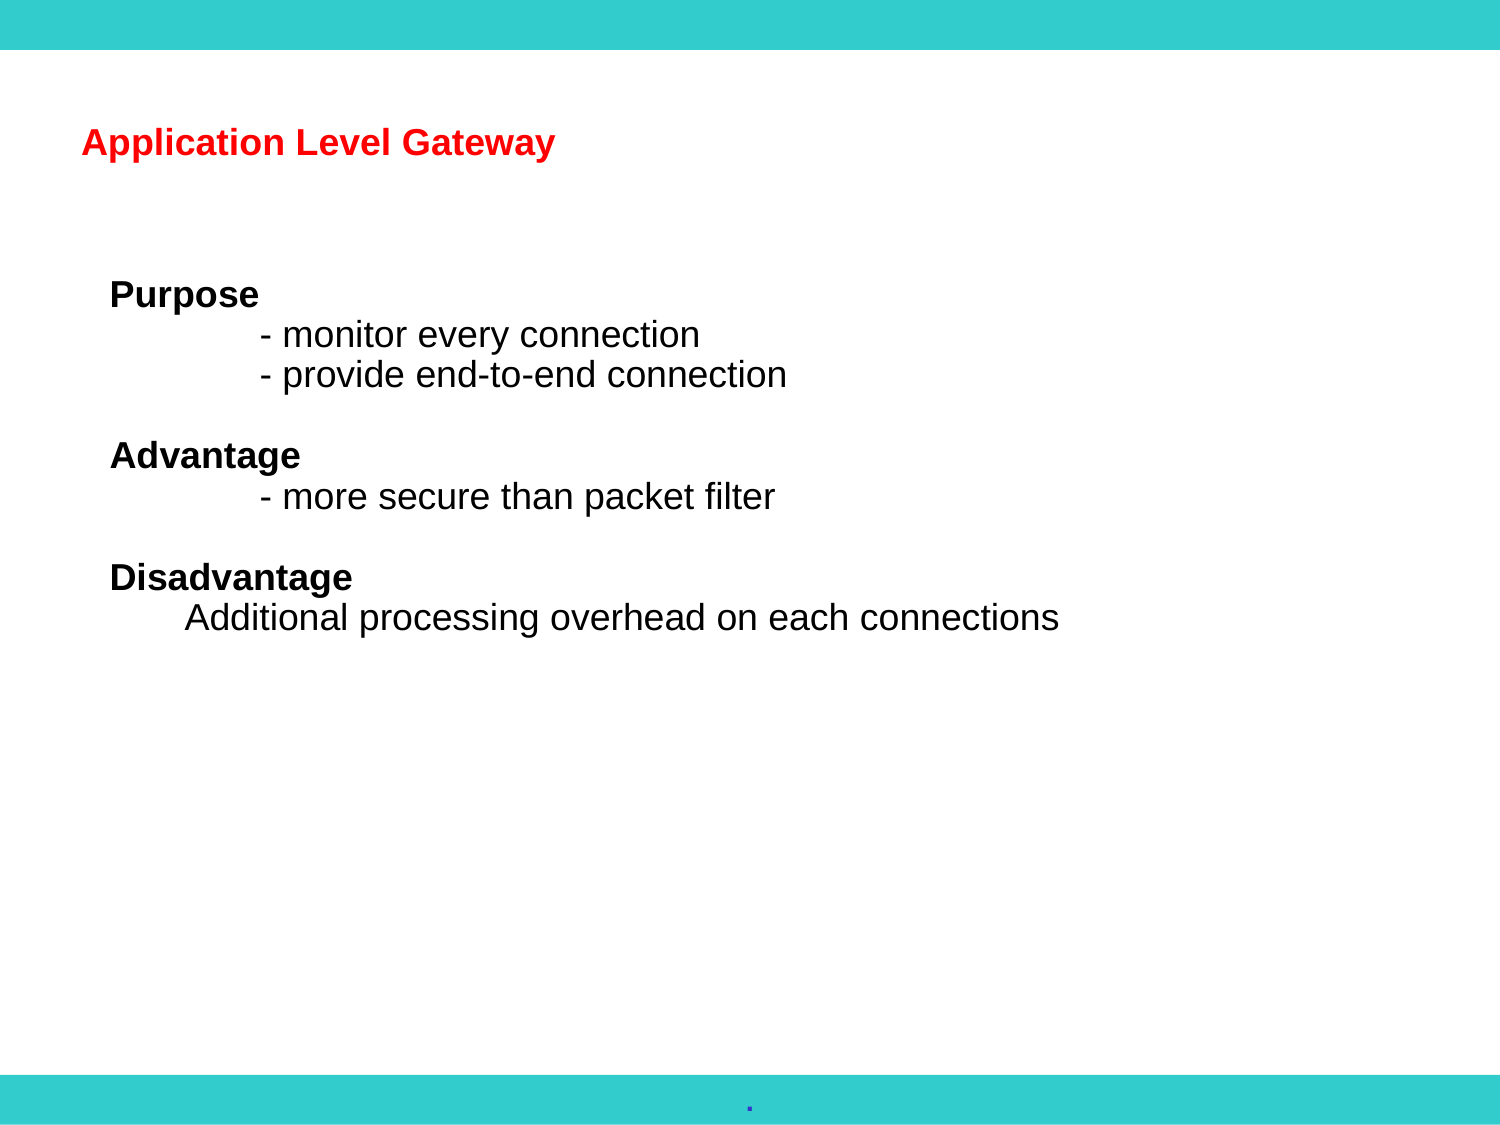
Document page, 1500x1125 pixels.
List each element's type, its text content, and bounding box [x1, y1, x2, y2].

text_box [0, 0, 1500, 50]
text_box . [0, 1074, 1500, 1125]
text_box Application Level Gateway [66, 110, 700, 170]
text_box [371, 56, 983, 161]
text_box Purpose - monitor every connection - provide end-to-end connection Advantage - more secure than packet filter Disadvantage Additional processing overhead on each connections [94, 267, 1317, 647]
